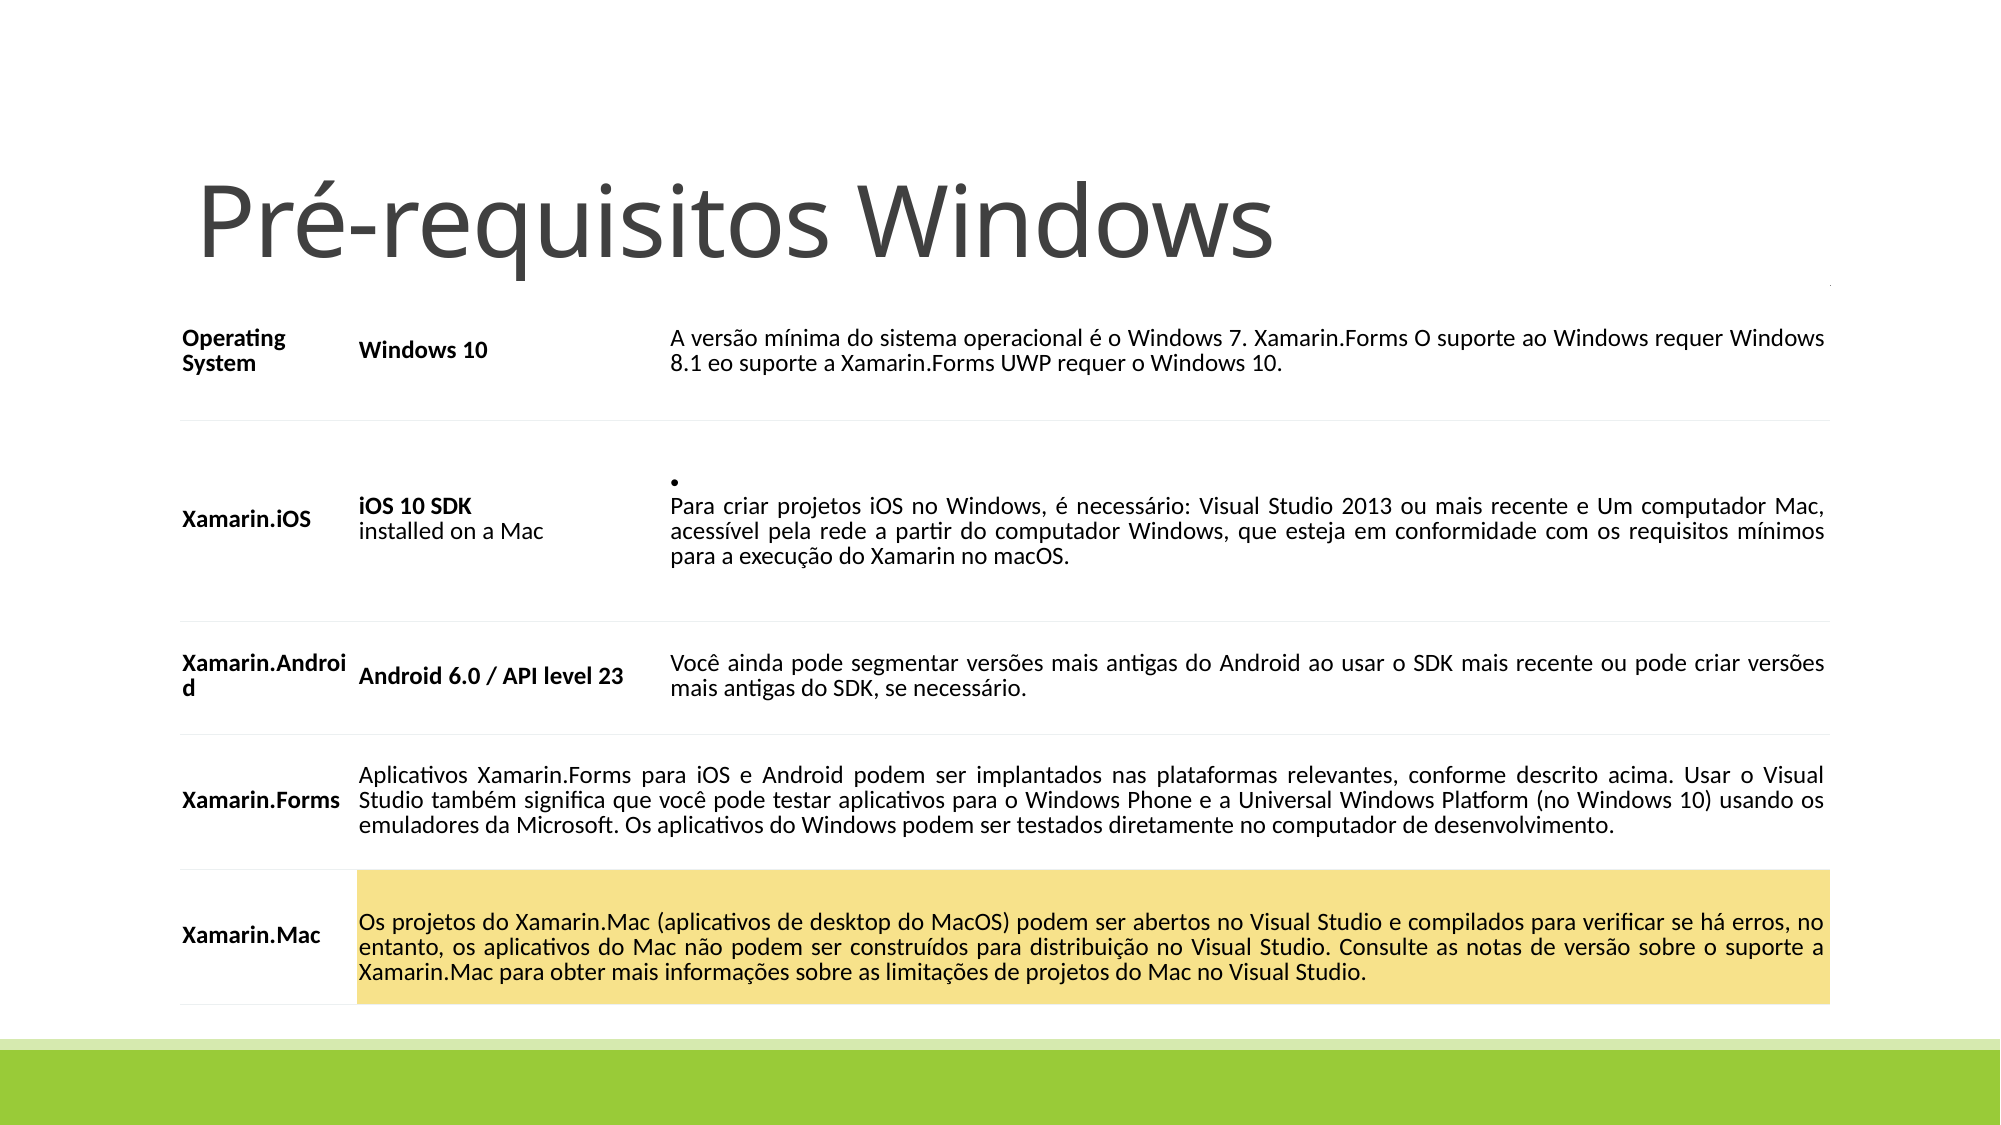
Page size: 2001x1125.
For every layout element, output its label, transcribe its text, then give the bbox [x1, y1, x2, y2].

table_cell Você ainda pode segmentar versões mais antigas do Android ao usar o SDK mais recente ou pode criar versões mais antigas do SDK, se necessário. [668, 622, 1830, 734]
title Pré-requisitos Windows [180, 47, 1830, 285]
table_cell Xamarin.iOS [180, 421, 357, 621]
table_cell Android 6.0 / API level 23 [357, 622, 668, 734]
table_cell Os projetos do Xamarin.Mac (aplicativos de desktop do MacOS) podem ser abertos no Visual Studio e compilados para verificar se há erros, no entanto, os aplicativos do Mac não podem ser construídos para distribuição no Visual Studio. Consulte as notas de versão sobre o suporte a Xamarin.Mac para obter mais informações sobre as limitações de projetos do Mac no Visual Studio. [357, 870, 1830, 1004]
table_cell Xamarin.Mac [180, 870, 357, 1004]
table_cell iOS 10 SDK installed on a Mac [357, 421, 668, 621]
table_header Operating System [180, 285, 357, 420]
table_cell Xamarin.Forms [180, 735, 357, 869]
table_cell Xamarin.Android [180, 622, 357, 734]
table_header Windows 10 [357, 285, 668, 420]
table_header A versão mínima do sistema operacional é o Windows 7. Xamarin.Forms O suporte ao Windows requer Windows 8.1 eo suporte a Xamarin.Forms UWP requer o Windows 10. [668, 285, 1830, 420]
table_cell Aplicativos Xamarin.Forms para iOS e Android podem ser implantados nas plataformas relevantes, conforme descrito acima. Usar o Visual Studio também significa que você pode testar aplicativos para o Windows Phone e a Universal Windows Platform (no Windows 10) usando os emuladores da Microsoft. Os aplicativos do Windows podem ser testados diretamente no computador de desenvolvimento. [357, 735, 1830, 869]
table_cell Para criar projetos iOS no Windows, é necessário: Visual Studio 2013 ou mais recente e Um computador Mac, acessível pela rede a partir do computador Windows, que esteja em conformidade com os requisitos mínimos para a execução do Xamarin no macOS. [668, 421, 1830, 621]
